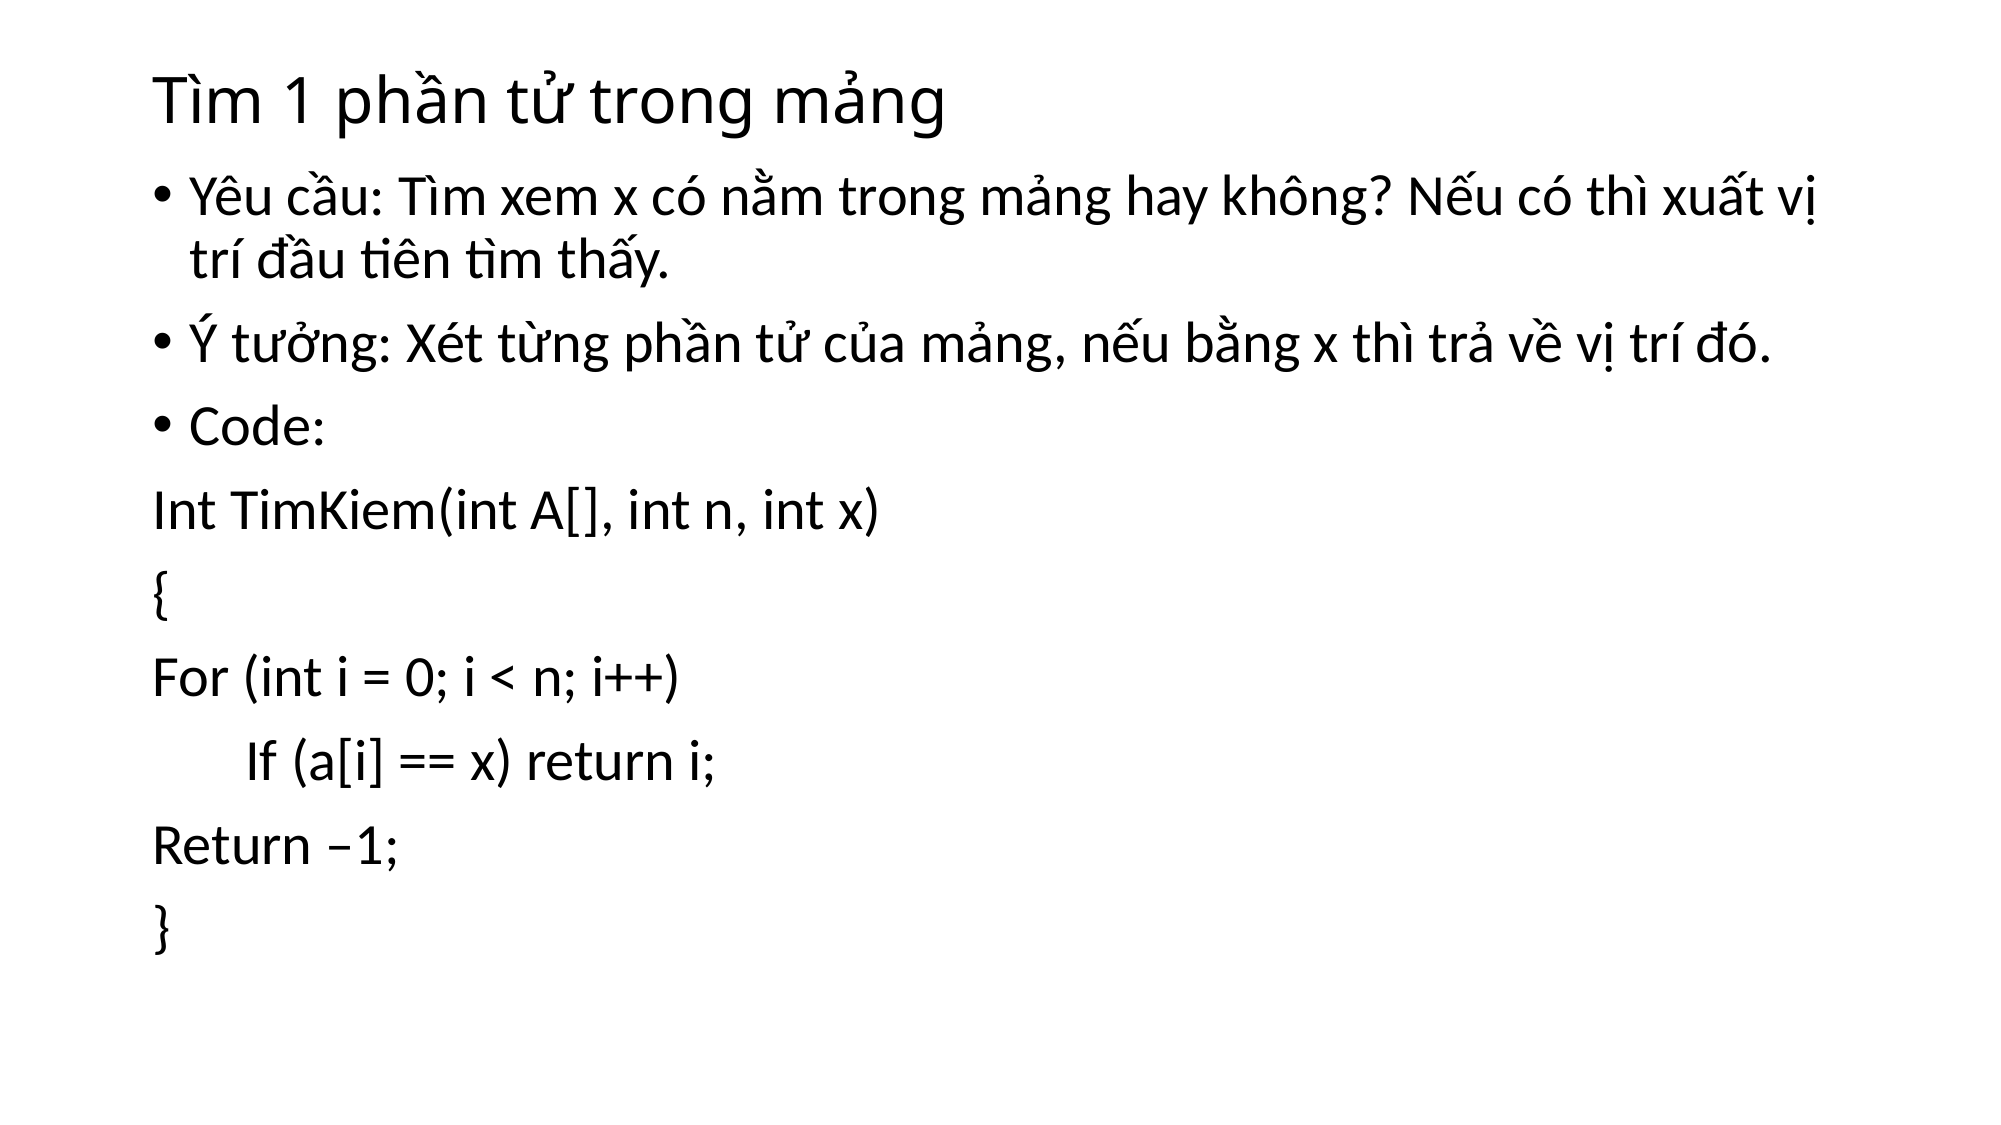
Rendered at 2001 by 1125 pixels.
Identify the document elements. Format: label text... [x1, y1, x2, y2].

list Yêu cầu: Tìm xem x có nằm trong mảng hay không? Nếu có thì xuất vị trí đầu tiên tìm thấy. Ý tưởng: Xét từng phần tử của mảng, nếu bằng x thì trả về vị trí đó. Code: Int TimKiem(int A[], int n, int x) { For (int i = 0; i < n; i++) If (a[i] == x) return i; Return –1; } [137, 157, 1863, 1014]
title Tìm 1 phần tử trong mảng [137, 59, 1863, 145]
